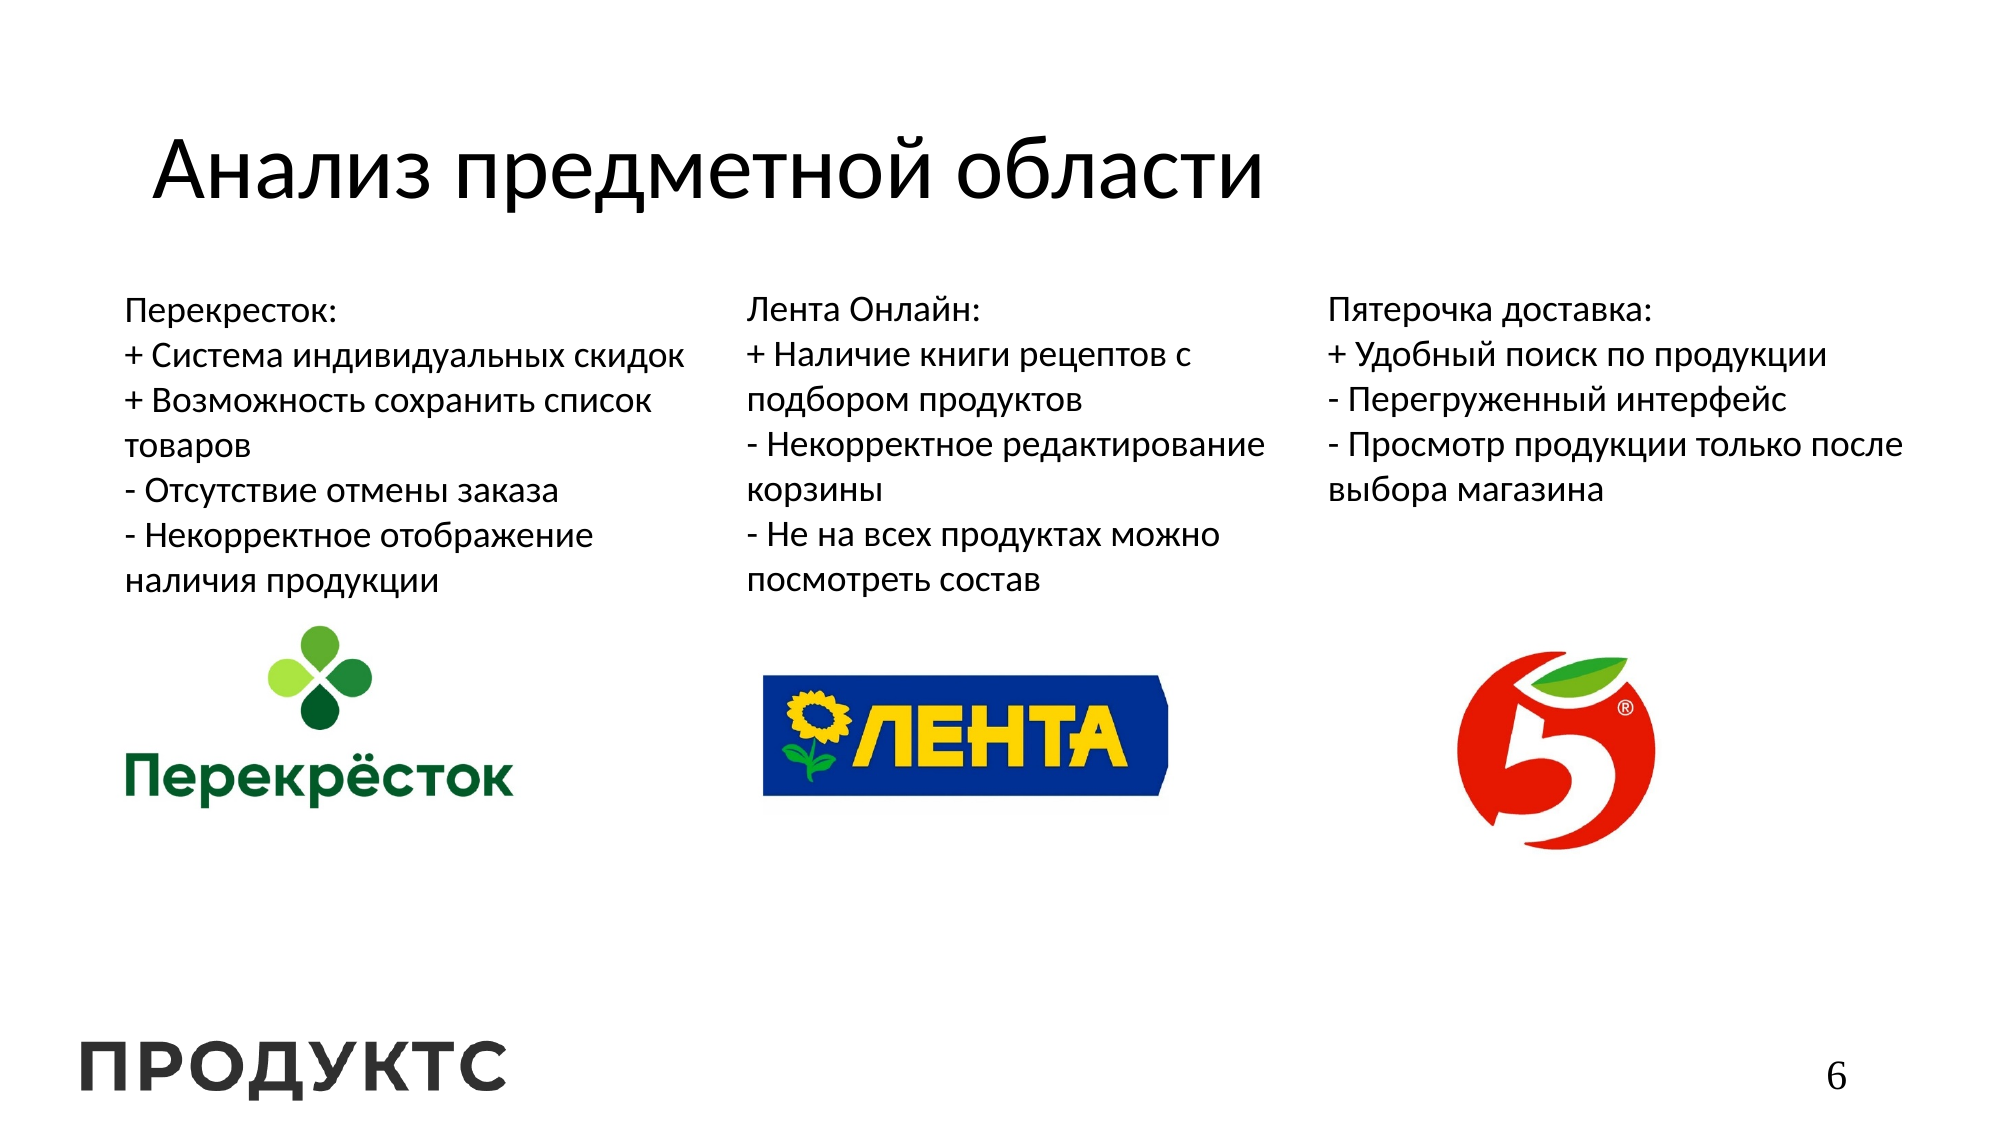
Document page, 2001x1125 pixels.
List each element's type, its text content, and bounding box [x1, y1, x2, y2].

title Анализ предметной области [137, 59, 1863, 277]
text_box Пятерочка доставка: + Удобный поиск по продукции - Перегруженный интерфейс - Просмотр продукции только после выбора магазина [1313, 276, 1952, 517]
picture [731, 670, 1200, 815]
picture [109, 611, 526, 838]
text_box Лента Онлайн: + Наличие книги рецептов с подбором продуктов - Некорректное редактирование корзины - Не на всех продуктах можно посмотреть состав [731, 276, 1371, 607]
slide_number 6 [1412, 1042, 1863, 1103]
picture [1446, 641, 1668, 861]
text_box Перекресток: + Система индивидуальных скидок + Возможность сохранить список товаров - Отсутствие отмены заказа - Некорректное отображение наличия продукции [109, 277, 731, 607]
picture [46, 1019, 522, 1116]
